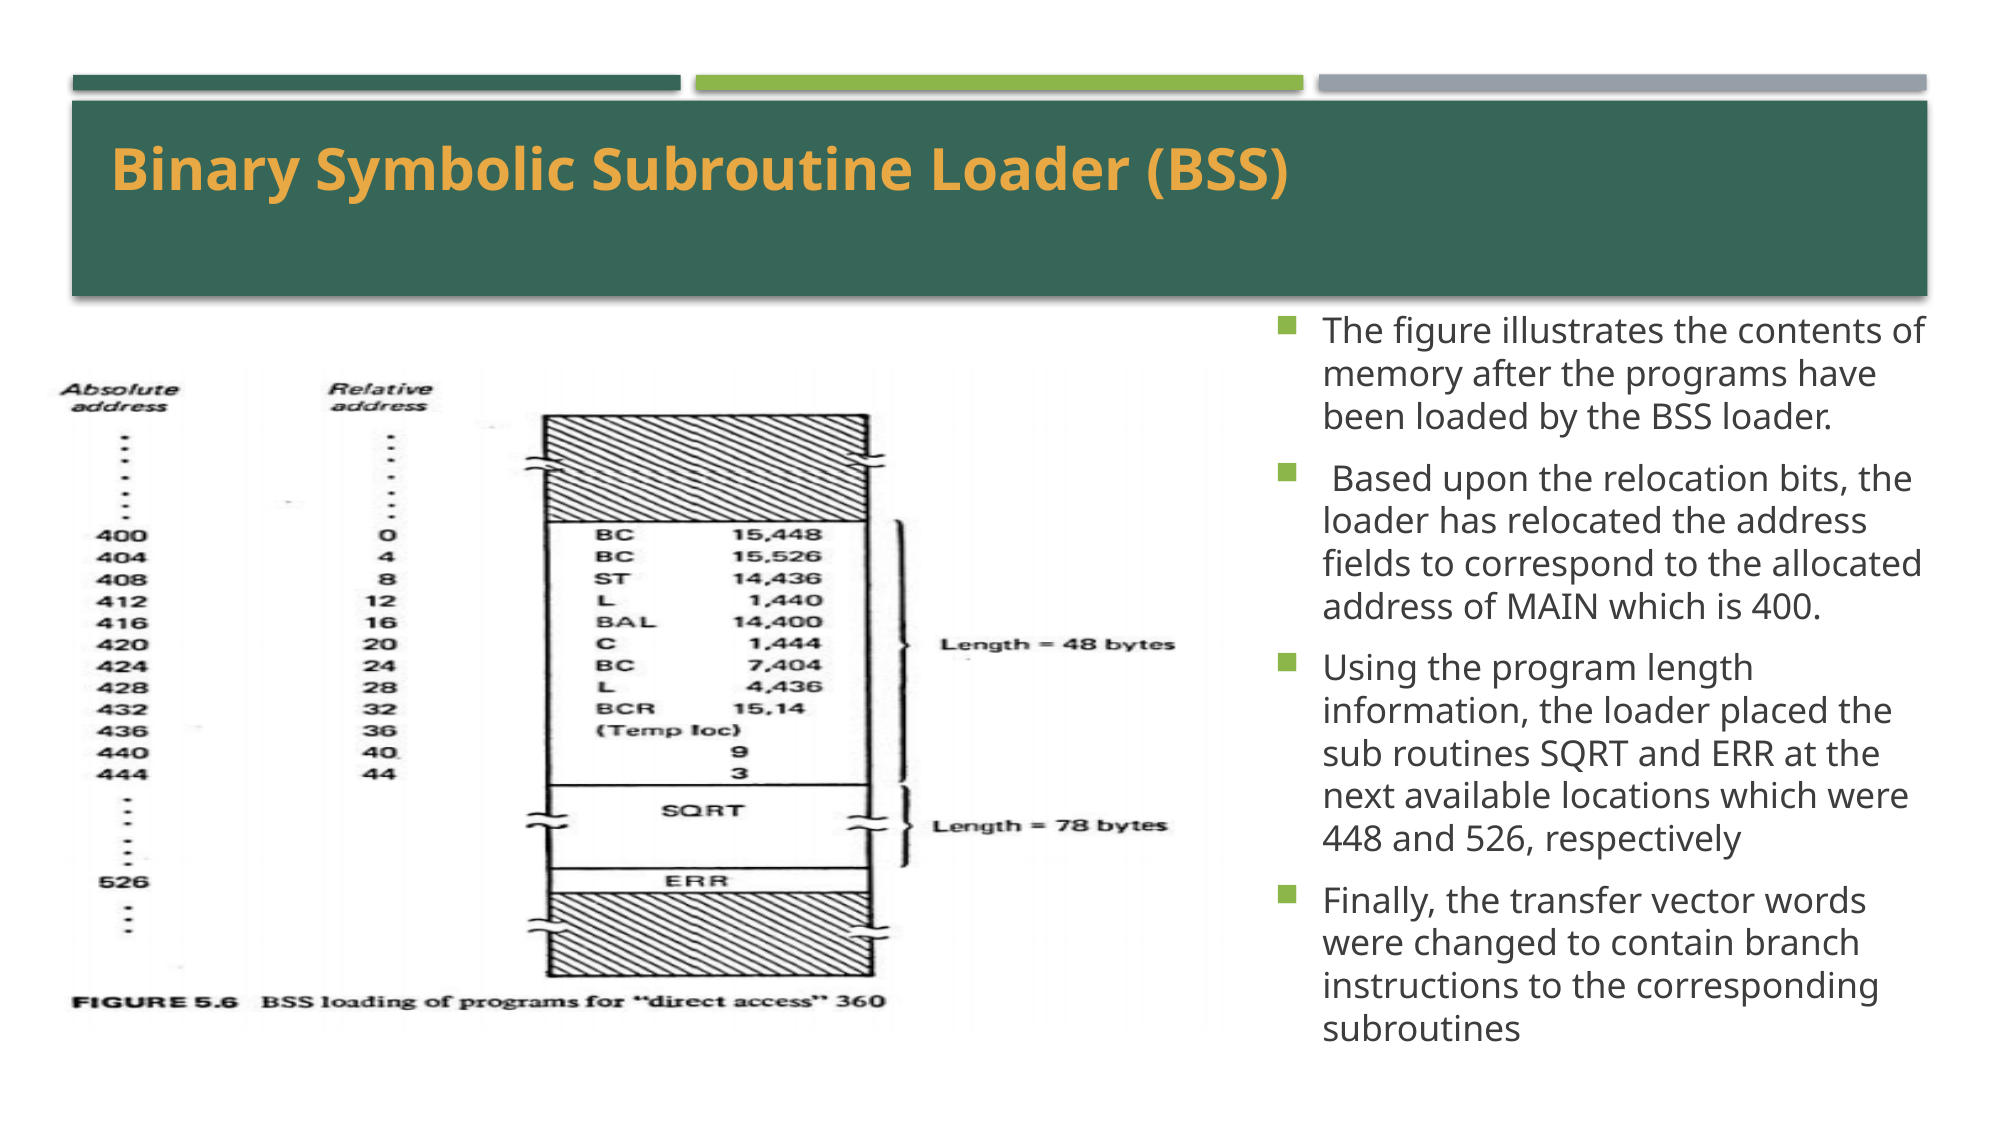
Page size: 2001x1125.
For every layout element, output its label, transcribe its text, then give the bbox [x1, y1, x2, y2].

list The figure illustrates the contents of memory after the programs have been loaded by the BSS loader. Based upon the relocation bits, the loader has relocated the address fields to correspond to the allocated address of MAIN which is 400. Using the program length information, the loader placed the sub routines SQRT and ERR at the next available locations which were 448 and 526, respectively Finally, the transfer vector words were changed to contain branch instructions to the corresponding subroutines [1259, 300, 1945, 1112]
picture [34, 363, 1234, 1032]
title Binary Symbolic Subroutine Loader (BSS) [95, 115, 1905, 210]
